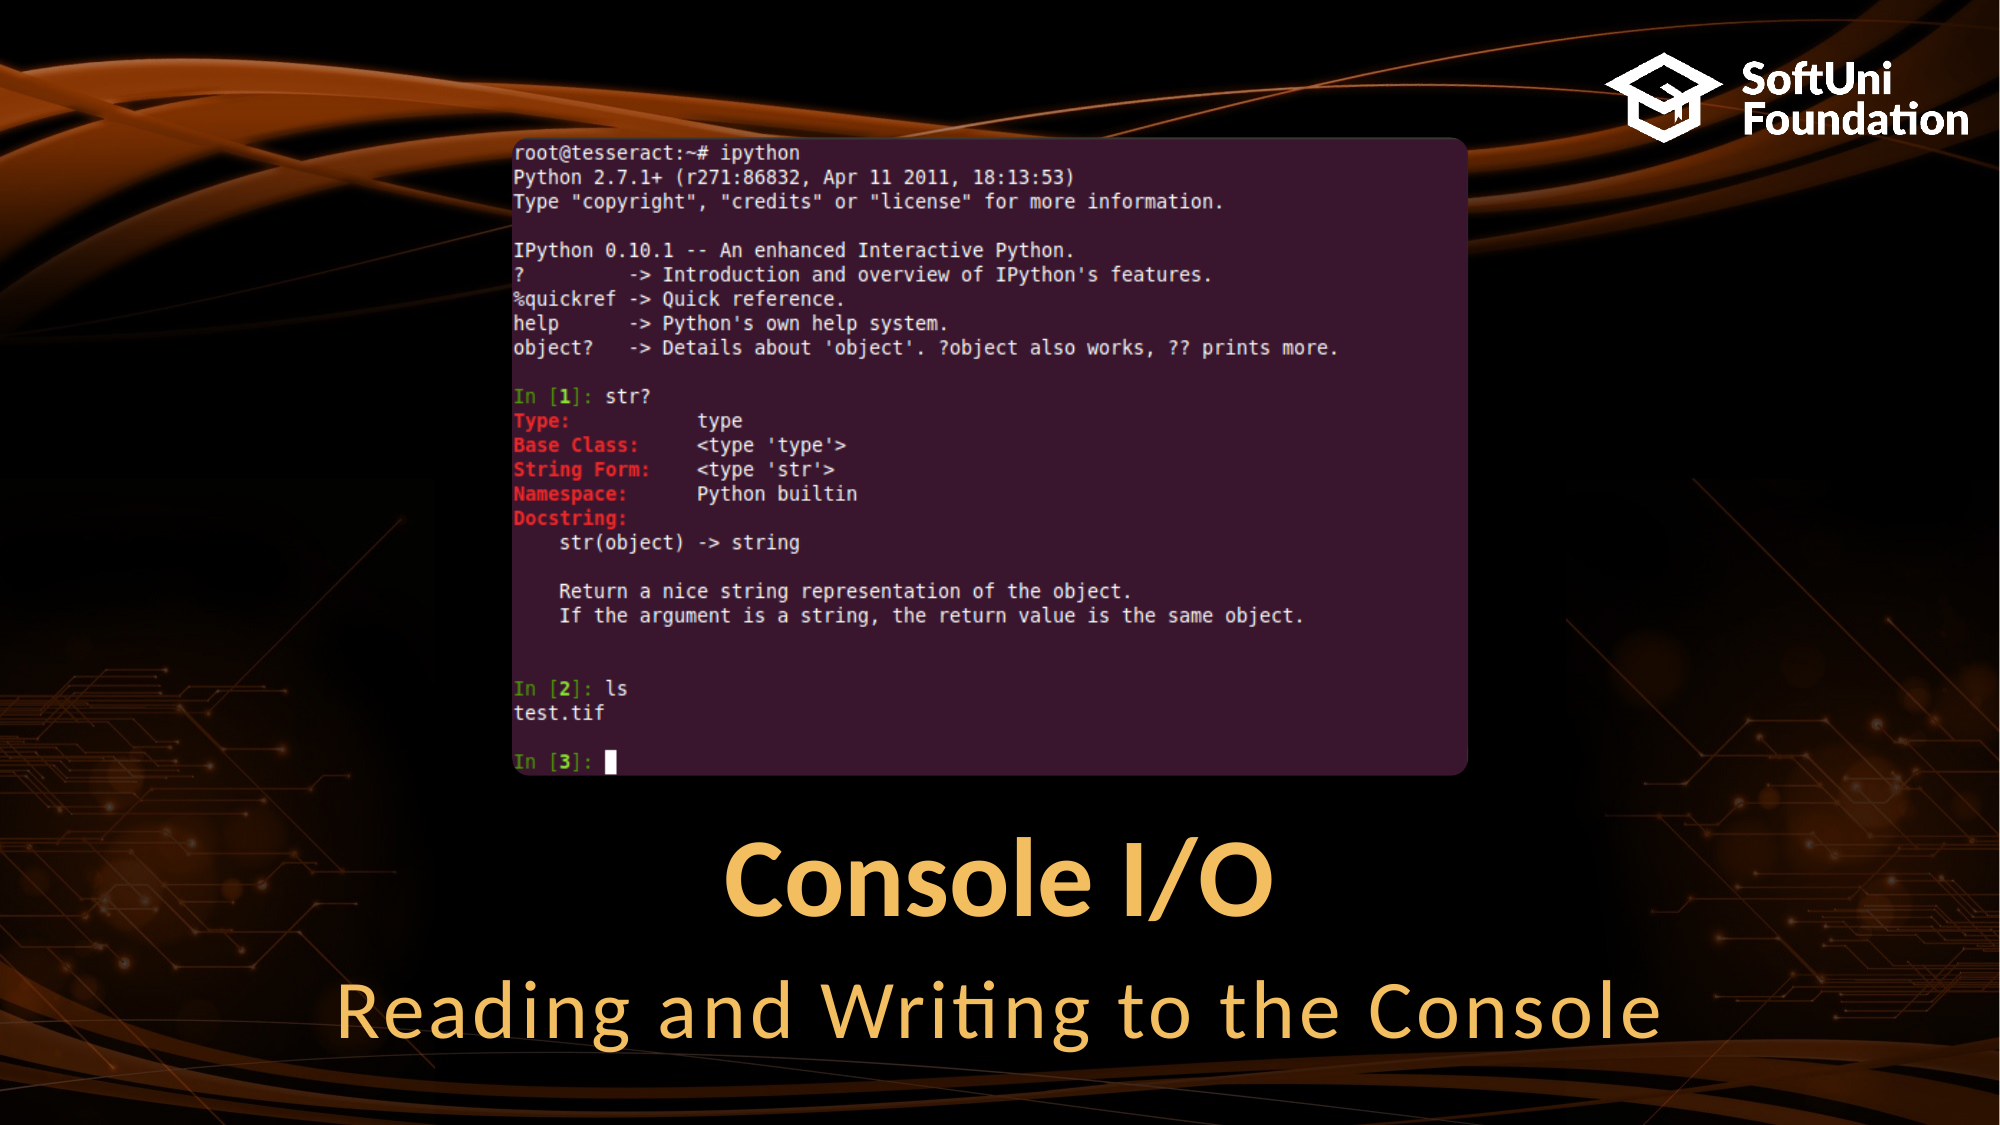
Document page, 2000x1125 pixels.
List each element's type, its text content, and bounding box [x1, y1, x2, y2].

title Console I/O [149, 812, 1850, 944]
list Reading and Writing to the Console [149, 944, 1850, 1062]
picture [0, 0, 2000, 1125]
